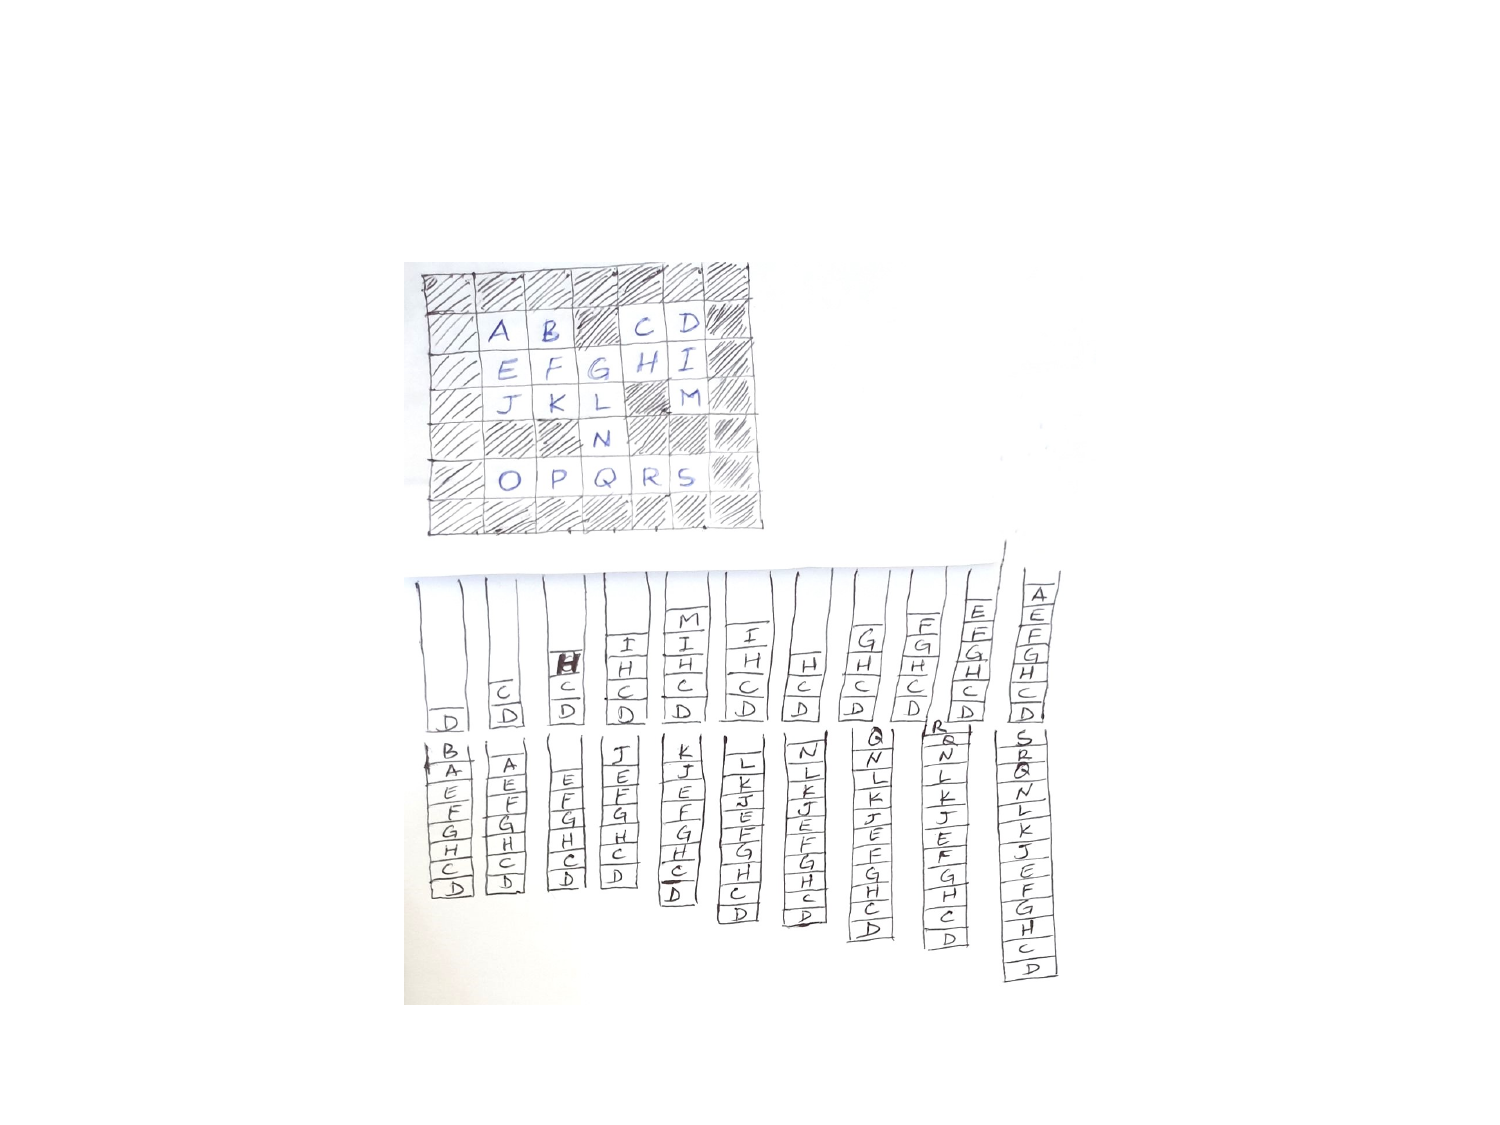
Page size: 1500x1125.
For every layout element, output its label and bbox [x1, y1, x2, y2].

picture [403, 262, 1096, 1005]
